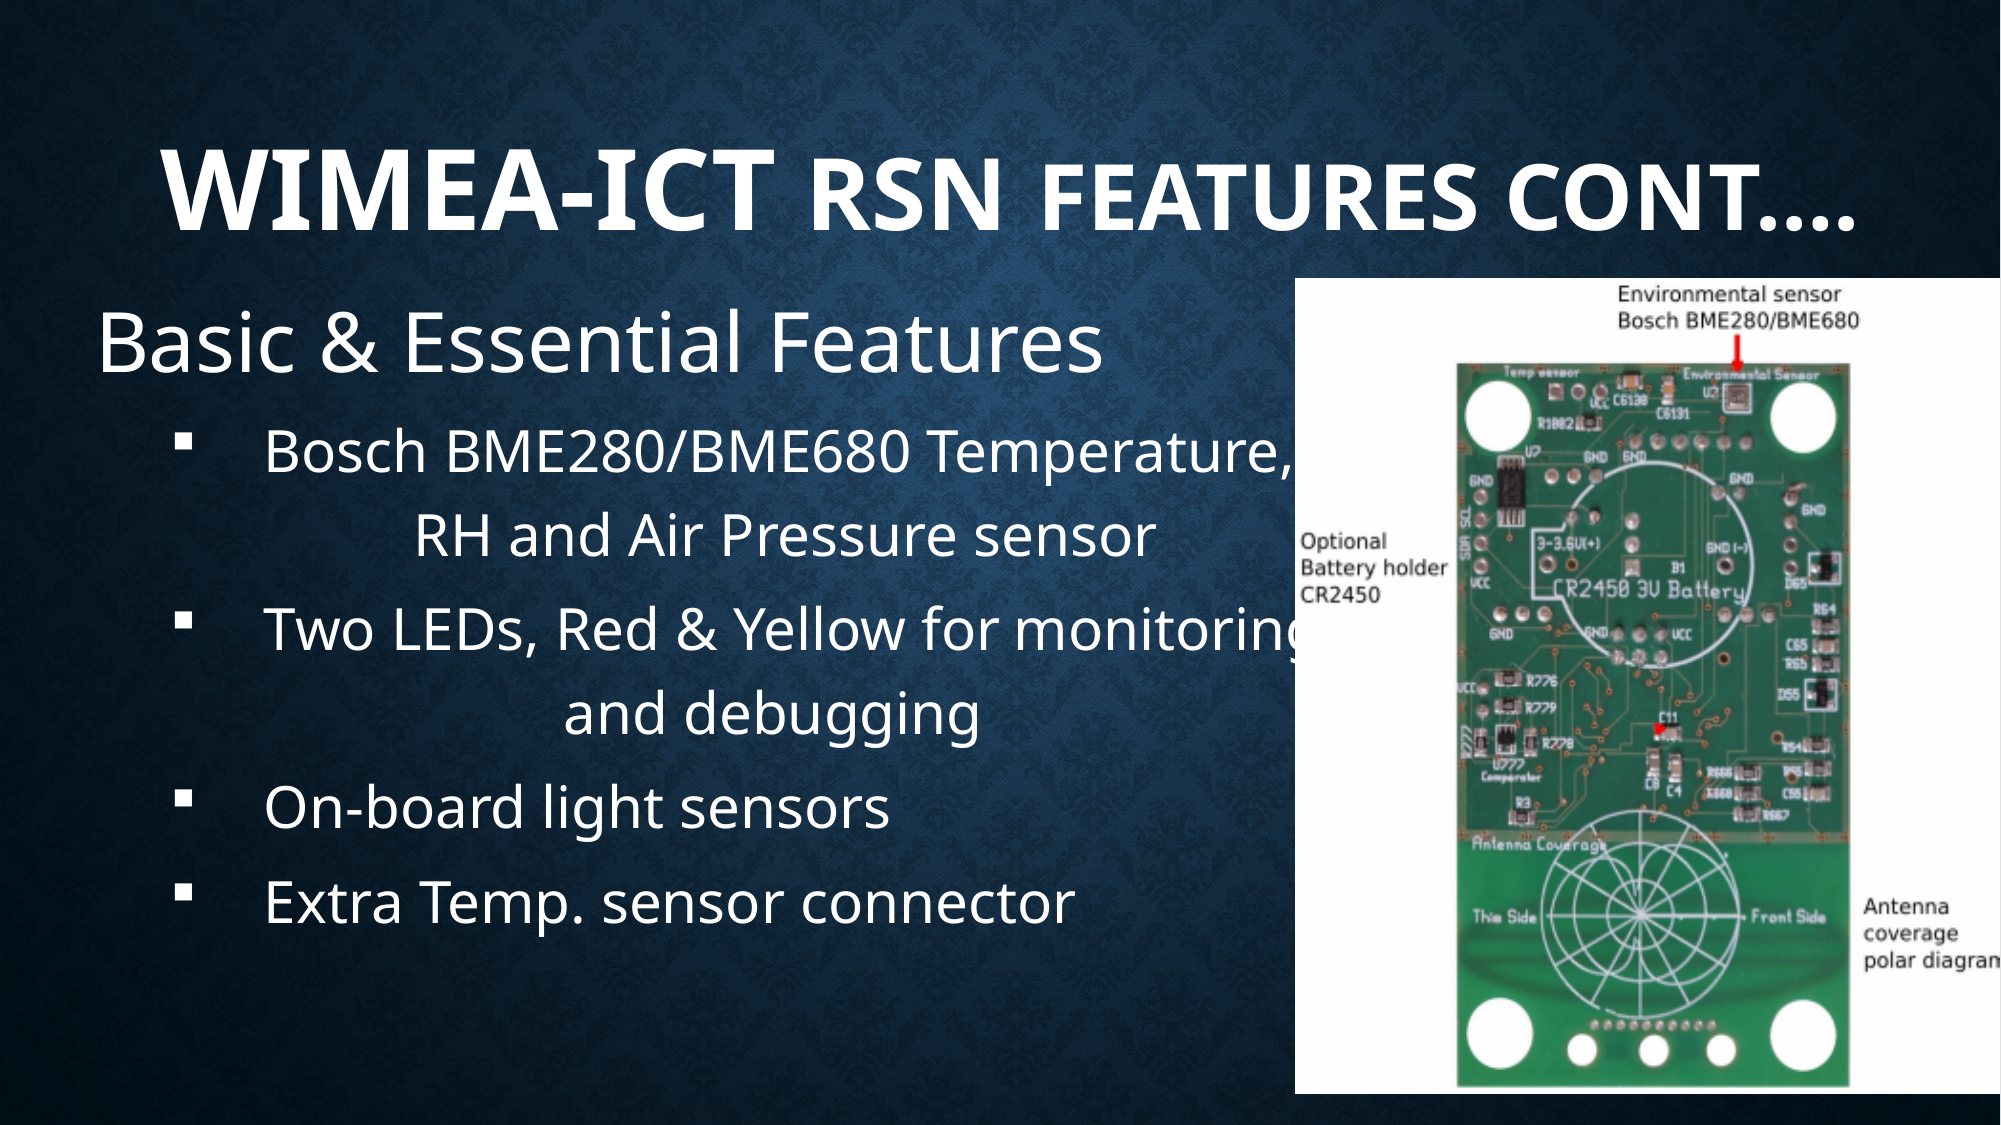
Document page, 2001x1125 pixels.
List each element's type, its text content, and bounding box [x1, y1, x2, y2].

subtitle Basic & Essential Features Bosch BME280/BME680 Temperature, RH and Air Pressure sensor Two LEDs, Red & Yellow for monitoring and debugging On-board light sensors Extra Temp. sensor connector [80, 262, 1919, 1094]
picture [1295, 277, 2000, 1095]
title Wimea-ict rsn features cont…. [80, 26, 1942, 263]
